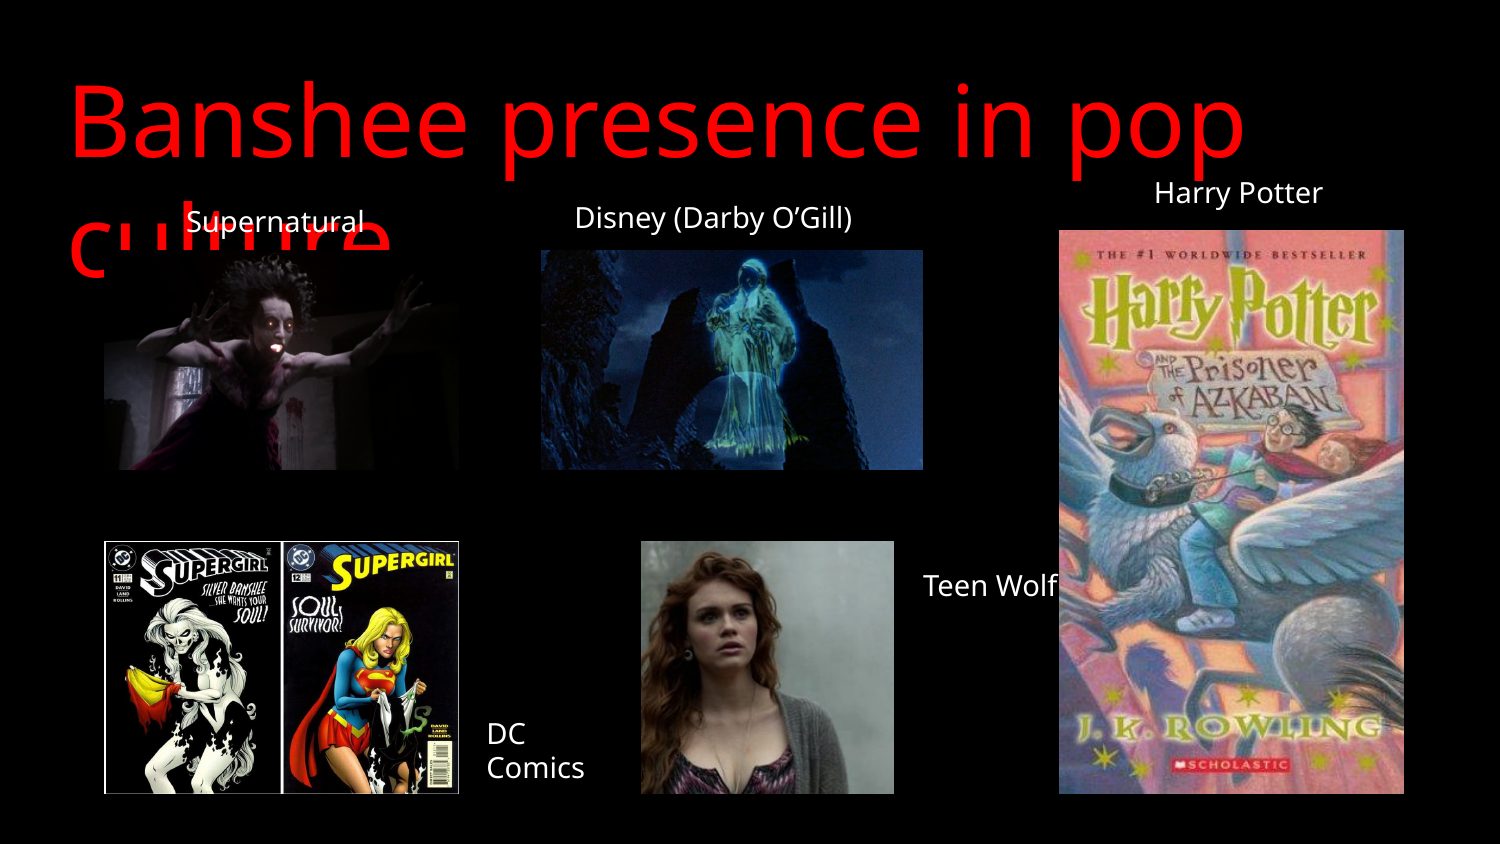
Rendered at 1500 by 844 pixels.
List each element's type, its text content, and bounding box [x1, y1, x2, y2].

text_box Disney (Darby O’Gill) [559, 184, 941, 239]
picture [104, 541, 460, 795]
text_box Harry Potter [1101, 159, 1376, 208]
text_box DC Comics [471, 699, 630, 794]
picture [540, 250, 923, 470]
title Banshee presence in pop culture [51, 42, 1449, 137]
picture [641, 541, 895, 795]
text_box Supernatural [171, 188, 398, 247]
picture [1059, 230, 1405, 795]
picture [104, 250, 460, 470]
text_box Teen Wolf [908, 551, 1054, 700]
